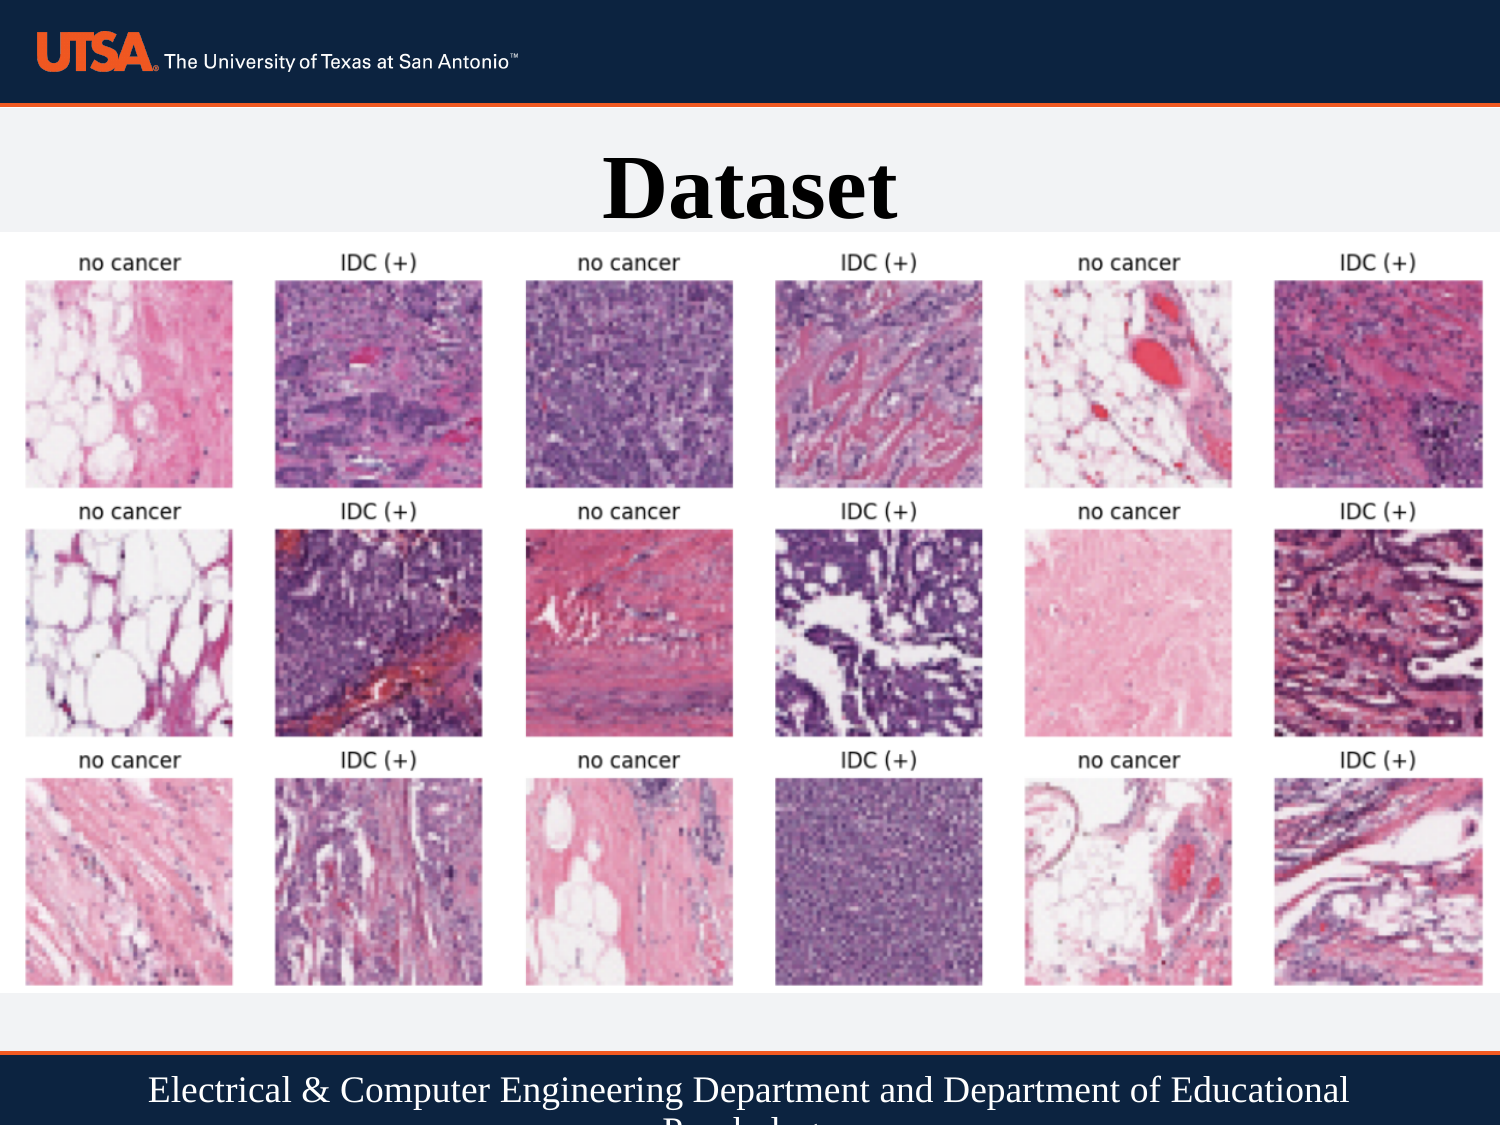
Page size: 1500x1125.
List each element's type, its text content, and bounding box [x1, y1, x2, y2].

picture [0, 232, 1500, 993]
title Dataset [38, 132, 1462, 232]
list Electrical & Computer Engineering Department and Department of Educational Psychology [42, 1062, 1458, 1125]
picture [37, 31, 518, 72]
